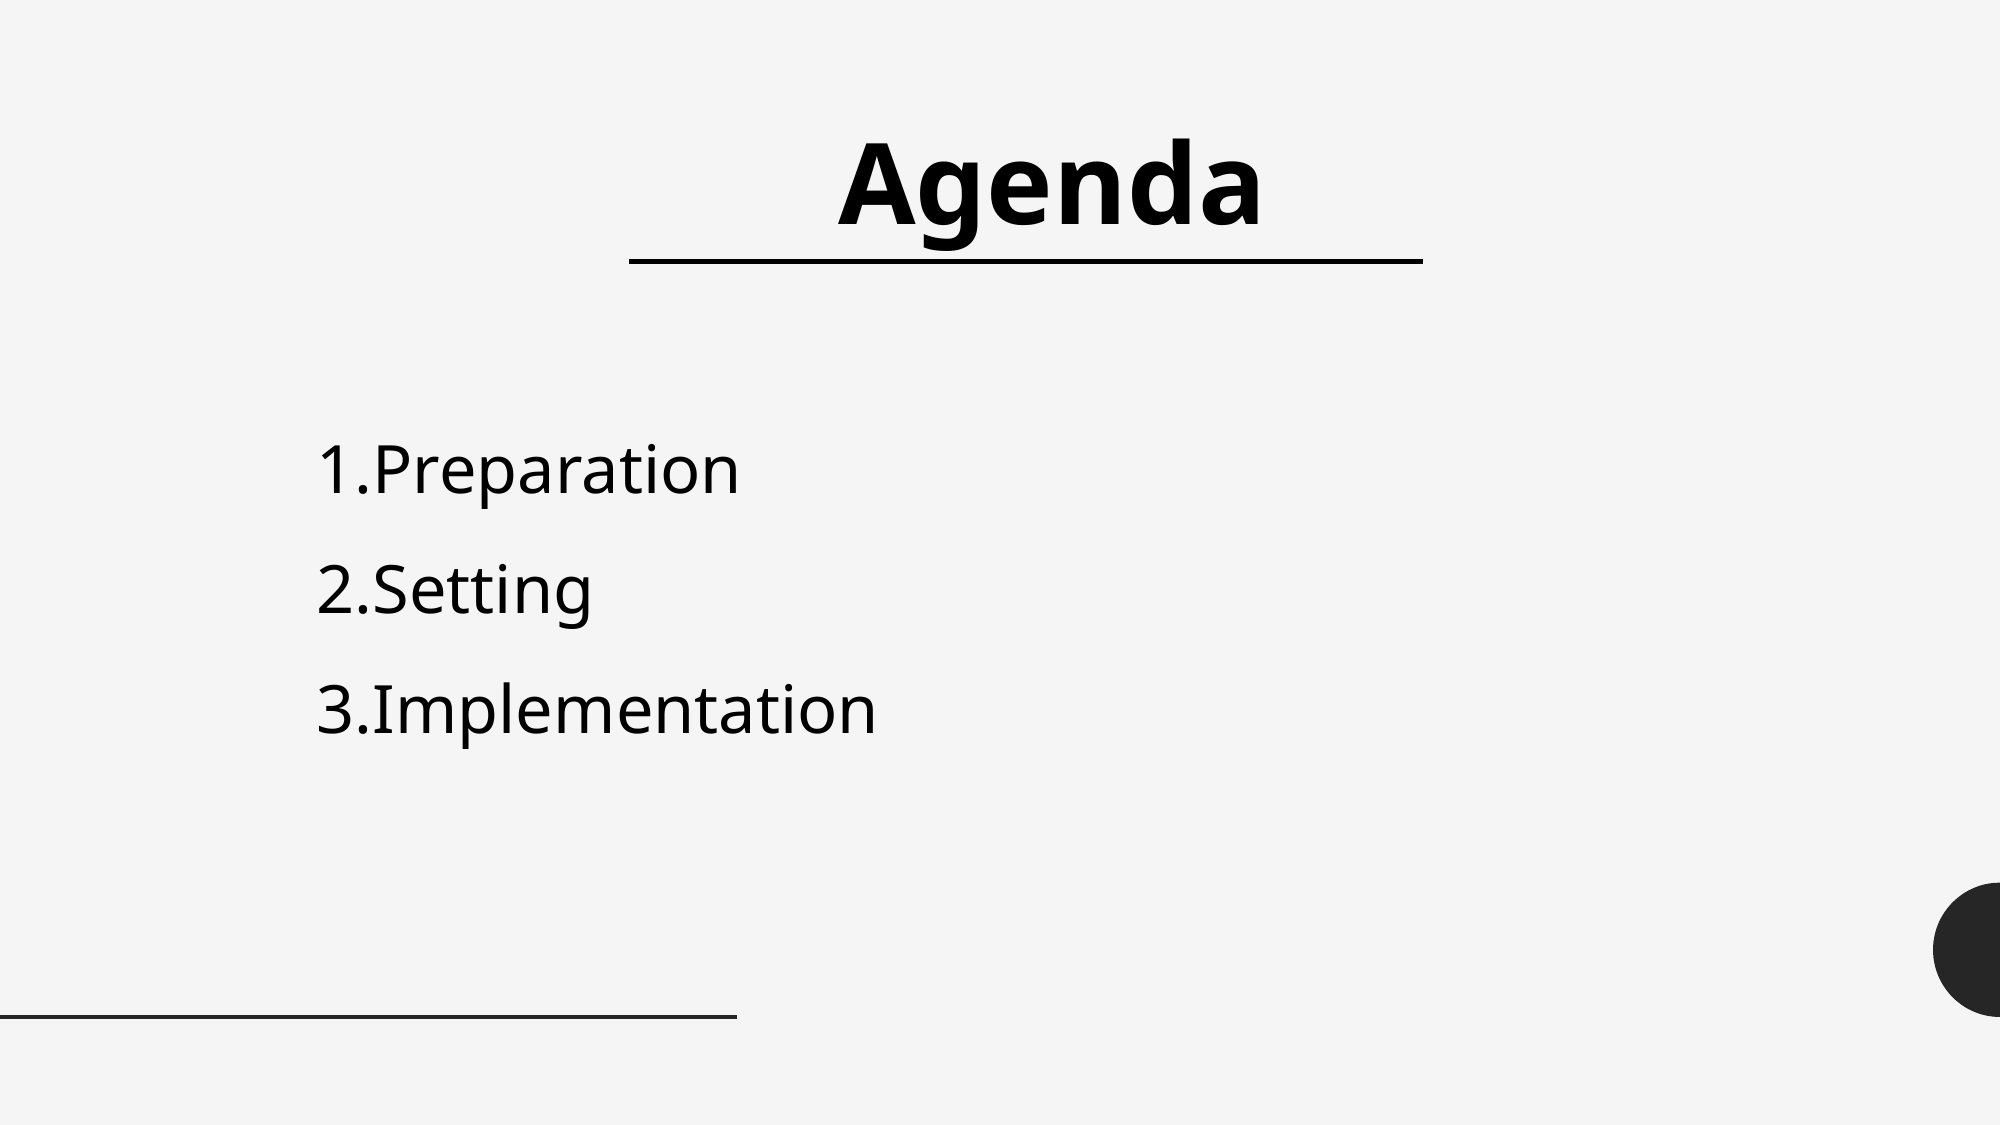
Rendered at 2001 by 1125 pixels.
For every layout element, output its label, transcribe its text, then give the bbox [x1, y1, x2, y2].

text_box Agenda [823, 104, 1282, 255]
text_box Preparation Setting Implementation [301, 379, 1423, 754]
